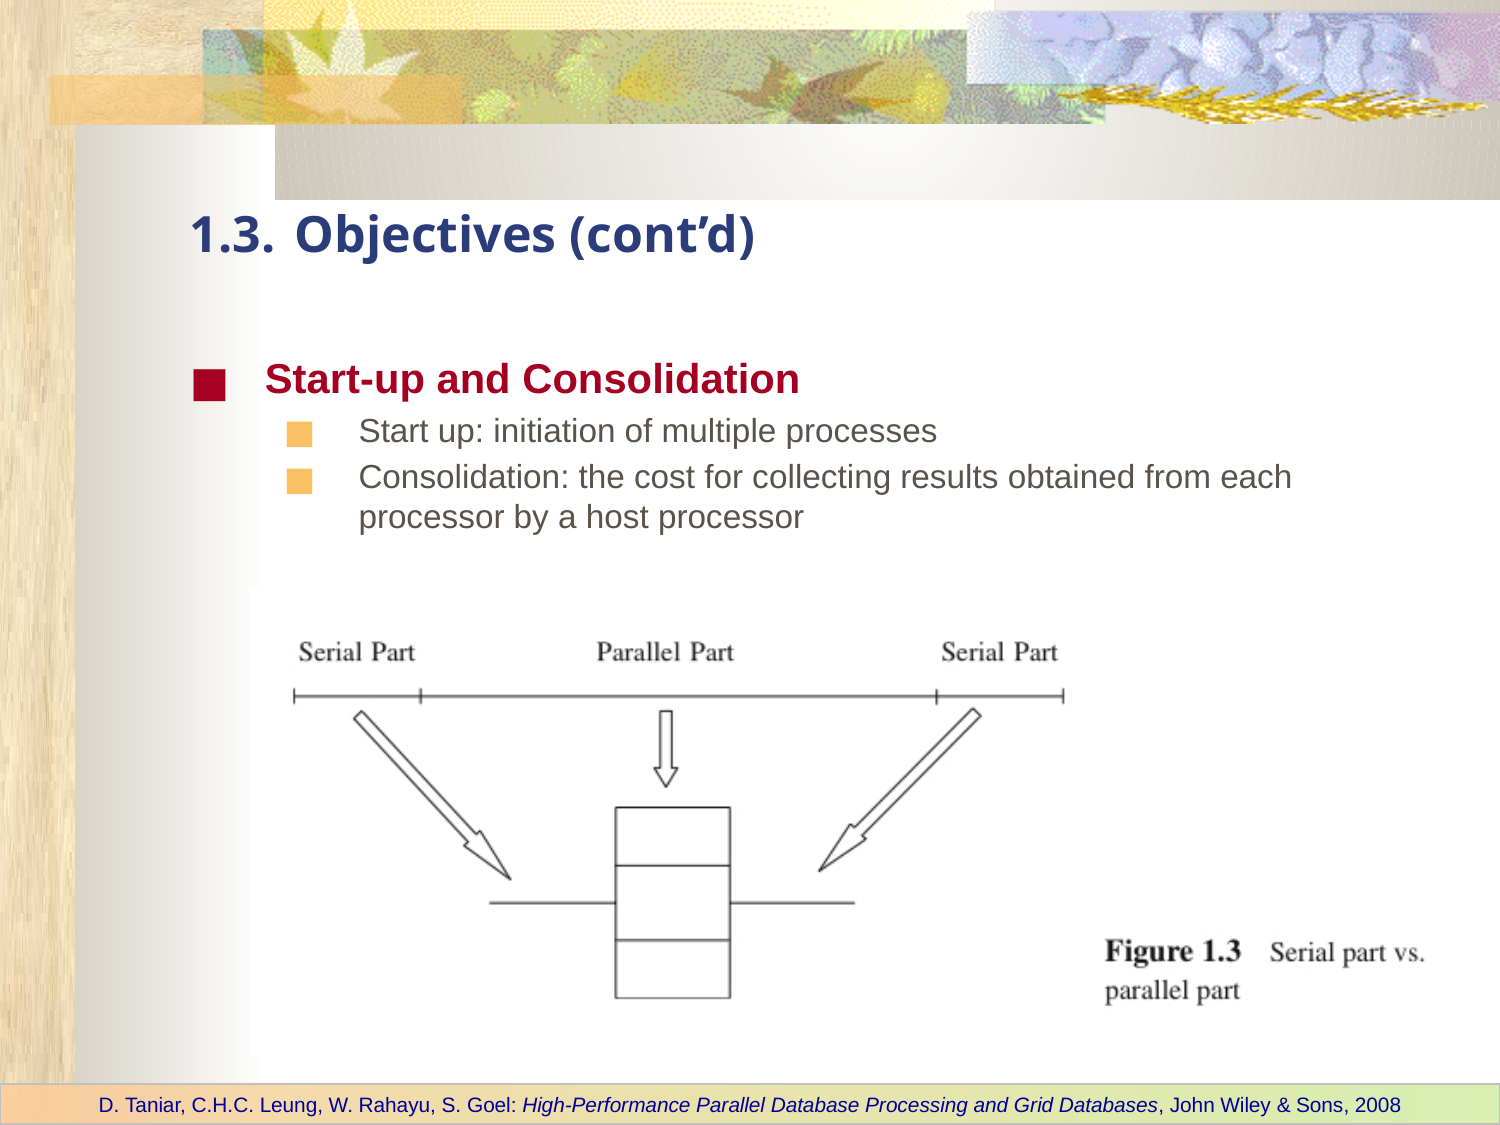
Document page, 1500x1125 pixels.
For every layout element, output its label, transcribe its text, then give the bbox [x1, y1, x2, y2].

list Start-up and Consolidation Start up: initiation of multiple processes Consolidation: the cost for collecting results obtained from each processor by a host processor [174, 344, 1450, 1020]
title 1.3. Objectives (cont’d) [174, 87, 1450, 275]
text_box D. Taniar, C.H.C. Leung, W. Rahayu, S. Goel: High-Performance Parallel Database Processing and Grid Databases, John Wiley & Sons, 2008 [0, 1083, 1500, 1124]
picture [0, 0, 1500, 1083]
picture [249, 587, 1476, 1056]
